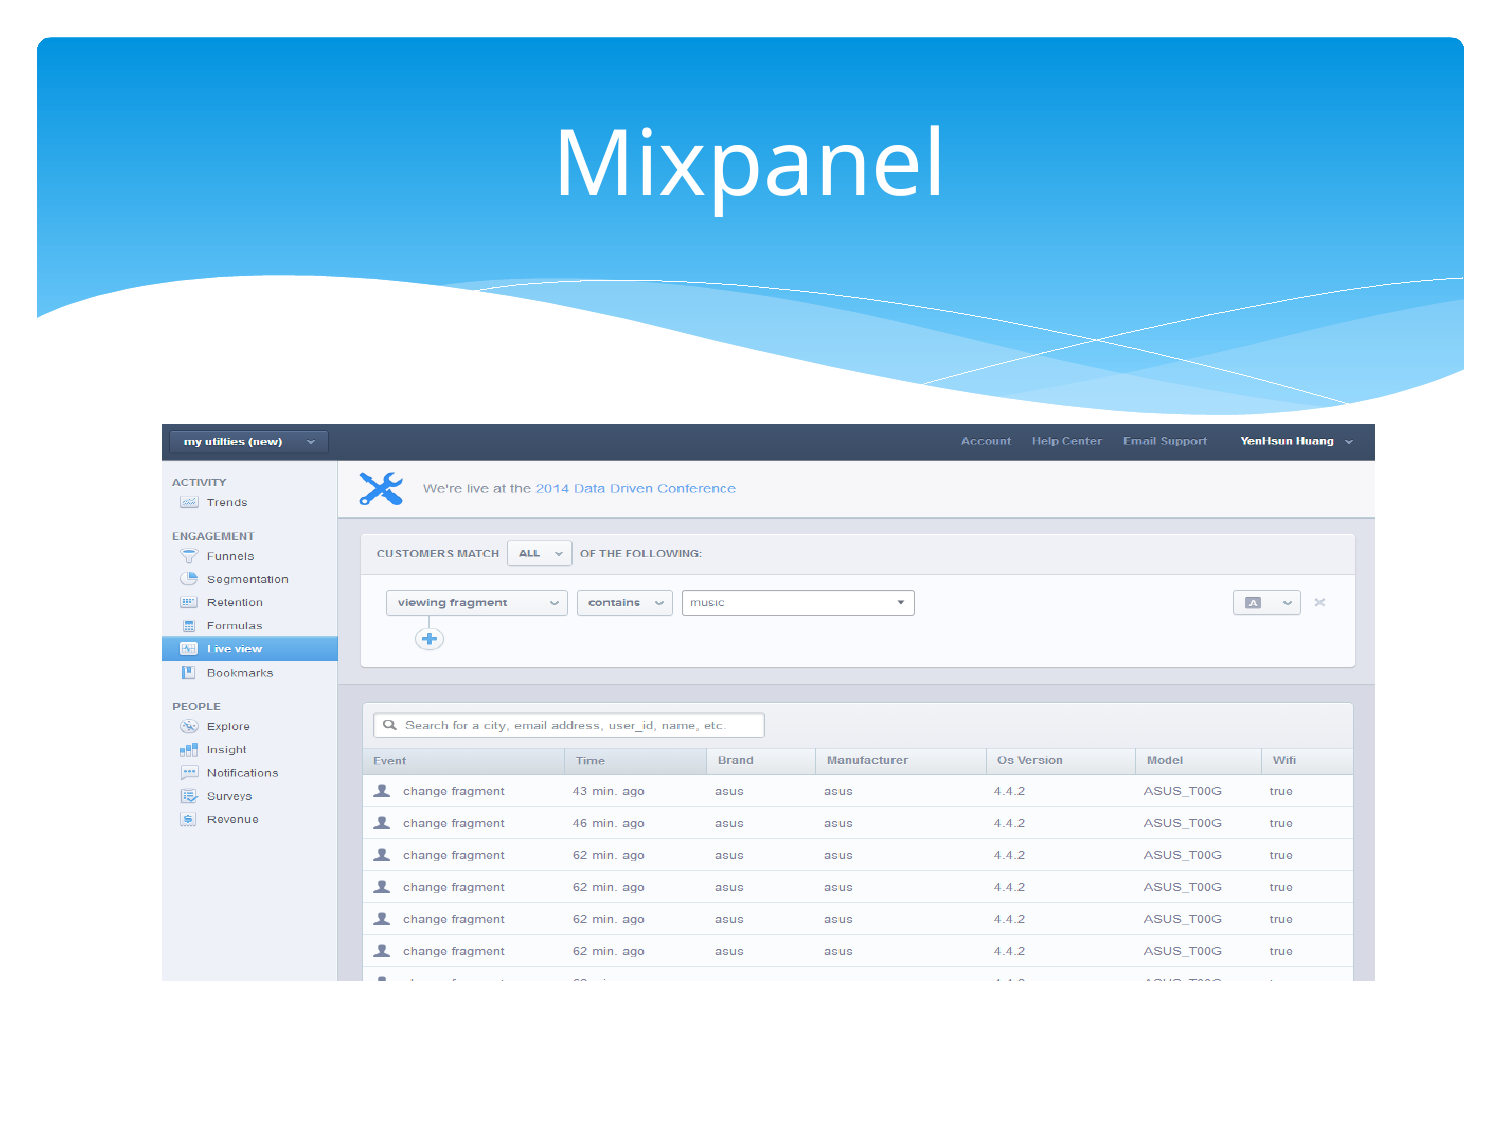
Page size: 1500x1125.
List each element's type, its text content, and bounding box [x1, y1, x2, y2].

picture [162, 424, 1376, 981]
title Mixpanel [75, 55, 1425, 261]
